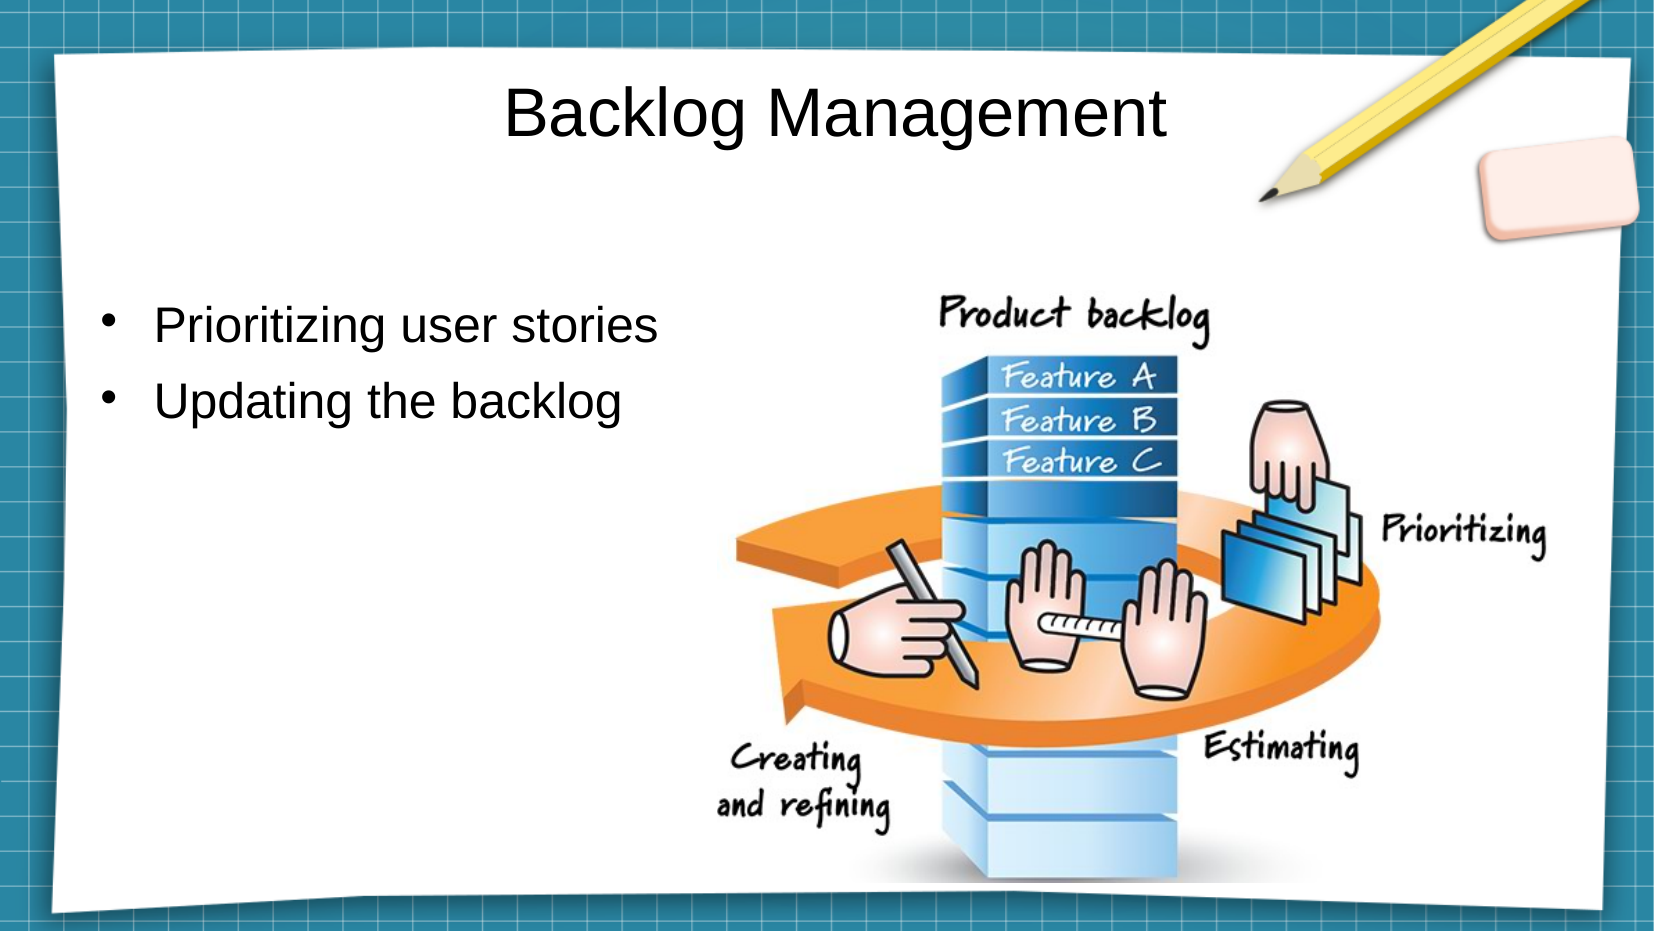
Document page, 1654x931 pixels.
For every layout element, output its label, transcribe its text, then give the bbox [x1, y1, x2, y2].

text_box Backlog Management Bullet Points: Prioritizing user stories Grooming the backlog [710, 275, 951, 506]
title Backlog Management [82, 37, 1571, 193]
picture [0, 0, 1654, 931]
list Prioritizing user stories Updating the backlog [82, 217, 1571, 757]
